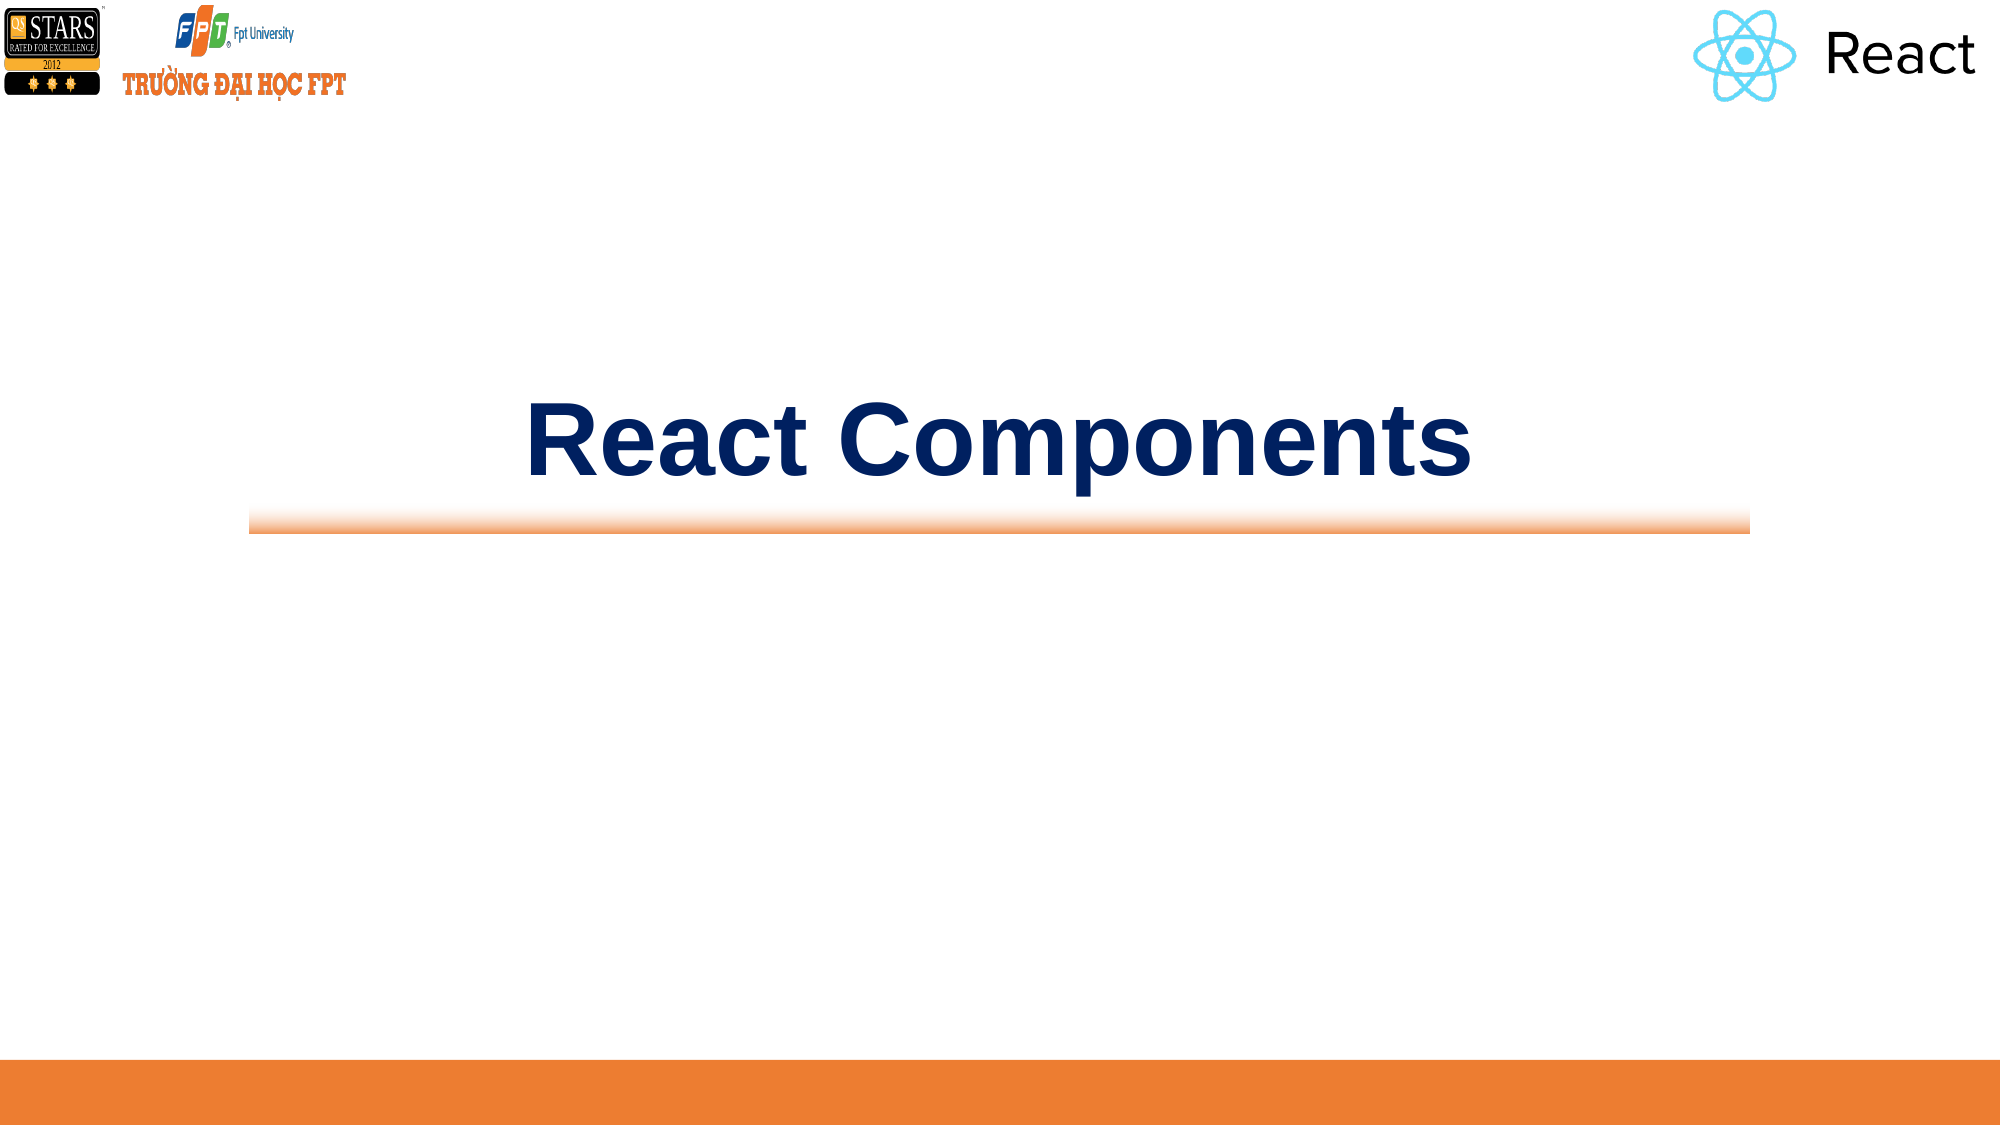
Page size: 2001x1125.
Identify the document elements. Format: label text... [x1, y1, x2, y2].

text_box React Components [249, 354, 1750, 534]
picture [4, 5, 346, 101]
picture [1679, 8, 2001, 103]
